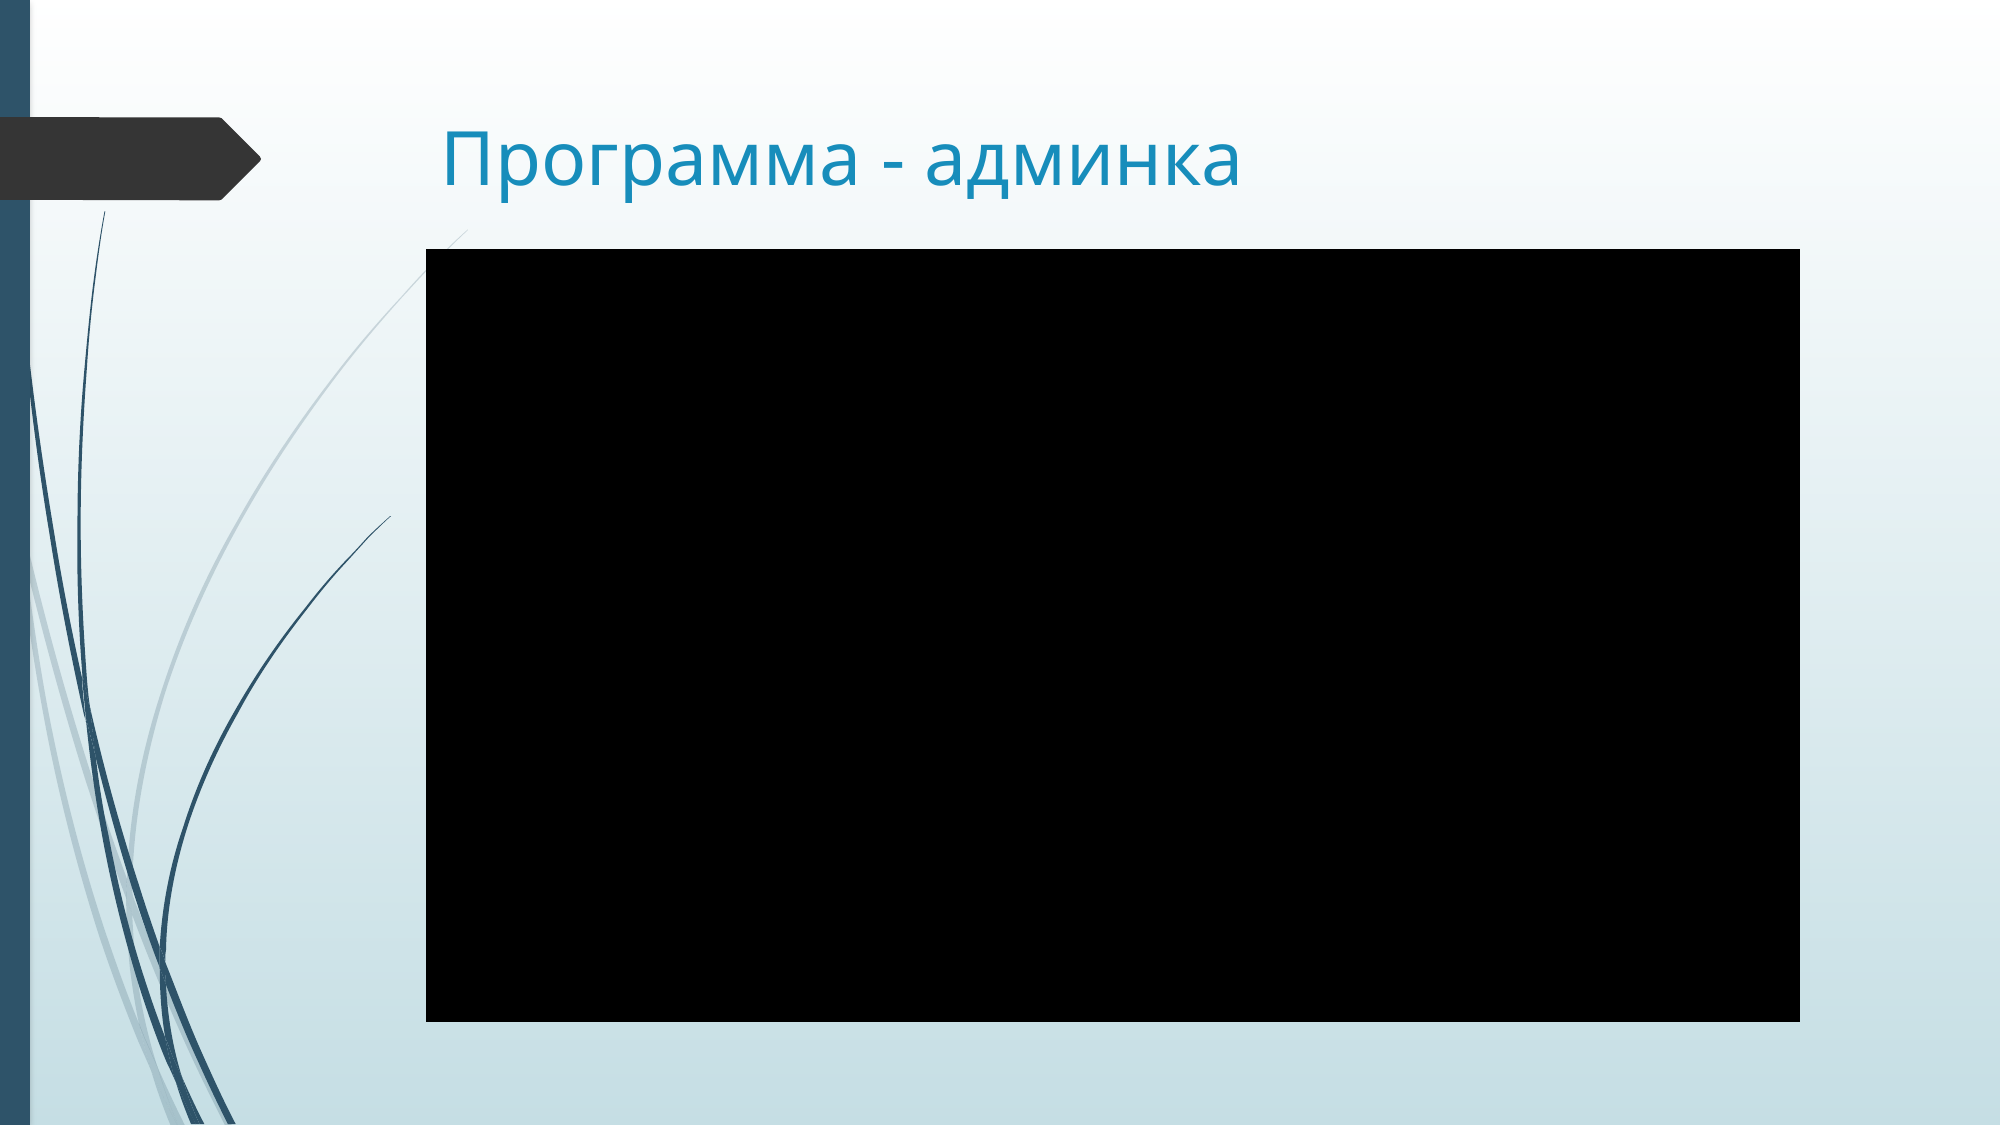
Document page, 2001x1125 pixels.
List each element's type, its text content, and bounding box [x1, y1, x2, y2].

title Программа - админка [425, 102, 1888, 313]
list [425, 248, 1801, 1023]
